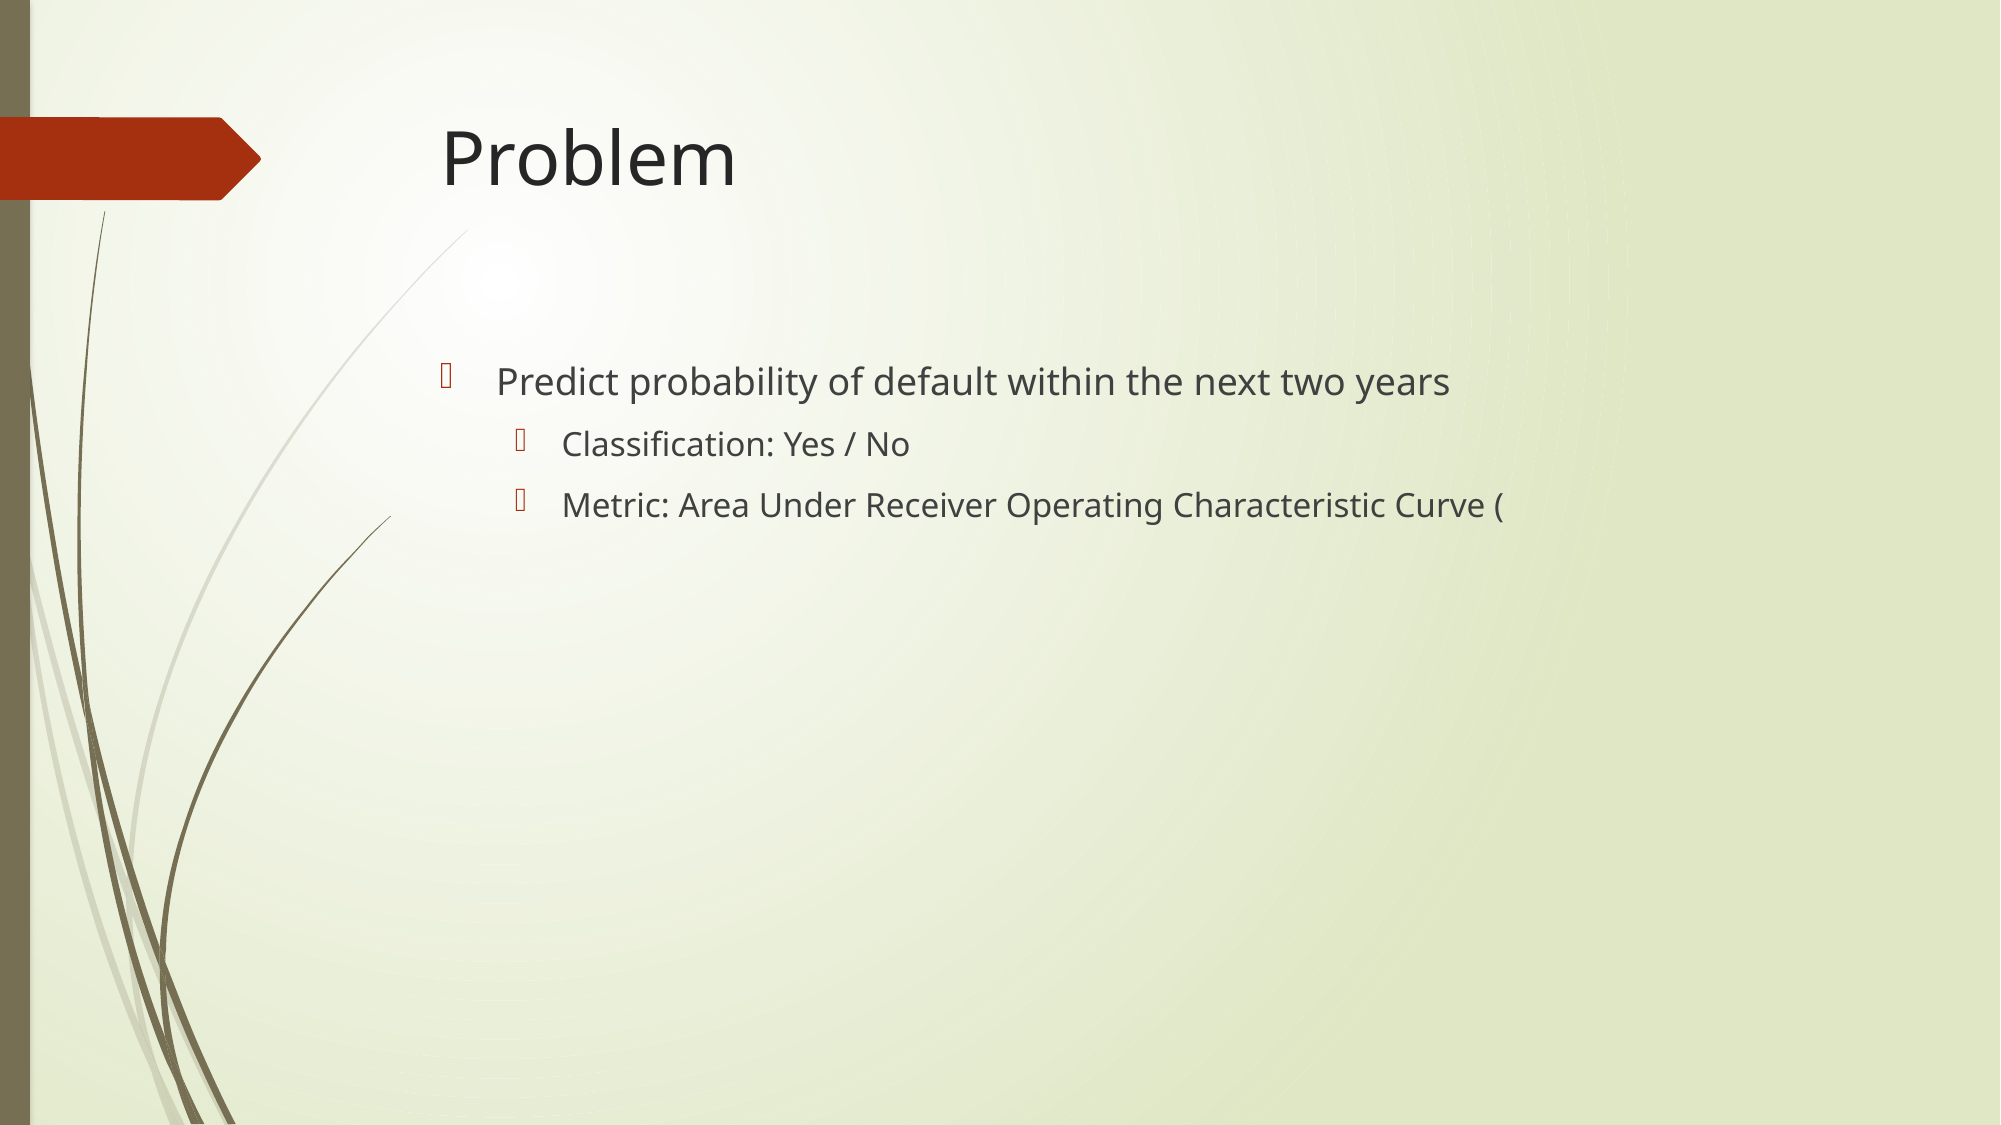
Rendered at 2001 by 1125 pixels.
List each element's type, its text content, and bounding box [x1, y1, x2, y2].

list Predict probability of default within the next two years Classification: Yes / No Metric: Area Under Receiver Operating Characteristic Curve ( [424, 350, 1888, 970]
title Problem [425, 102, 1888, 313]
